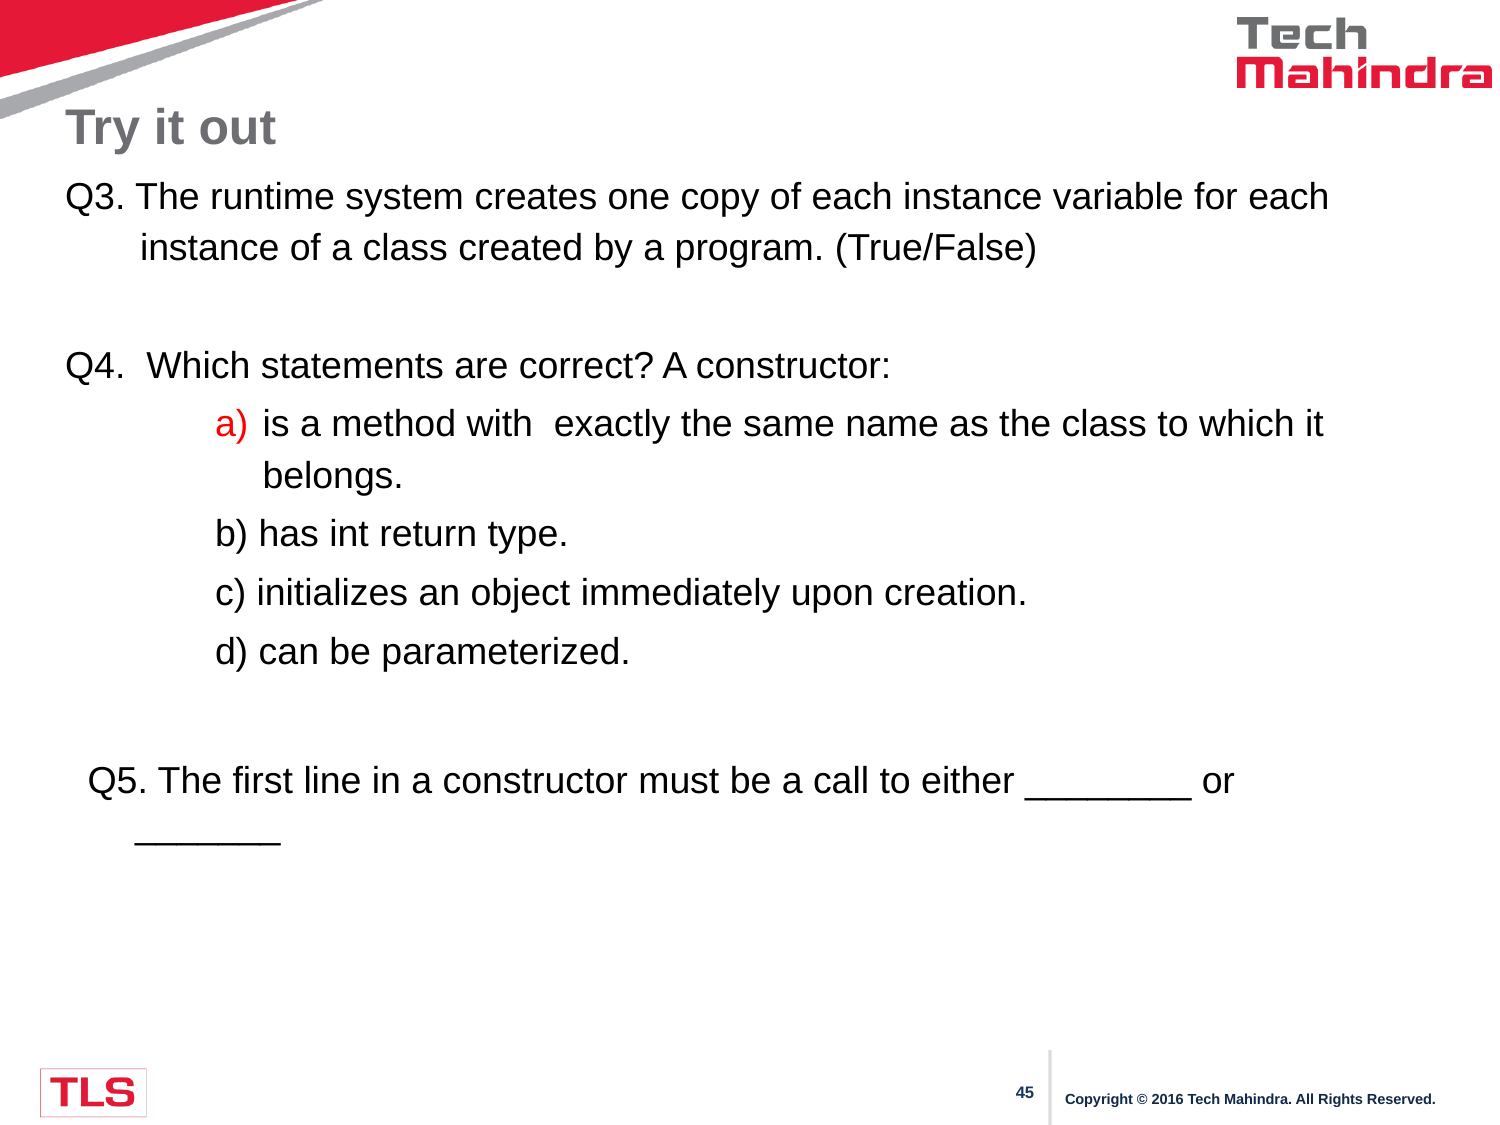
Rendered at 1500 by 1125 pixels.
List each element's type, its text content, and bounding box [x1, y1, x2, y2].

text_box Q5. The first line in a constructor must be a call to either ________ or _______ [87, 755, 1346, 846]
picture [0, 0, 325, 119]
footer Copyright © 2016 Tech Mahindra. All Rights Reserved. [1050, 1079, 1488, 1118]
picture [38, 1066, 147, 1118]
title Try it out [50, 90, 1150, 158]
list Q3. The runtime system creates one copy of each instance variable for each instance of a class created by a program. (True/False) Q4. Which statements are correct? A constructor: is a method with exactly the same name as the class to which it belongs. b) has int return type. c) initializes an object immediately upon creation. d) can be parameterized. [50, 158, 1425, 1059]
picture [1237, 17, 1492, 88]
